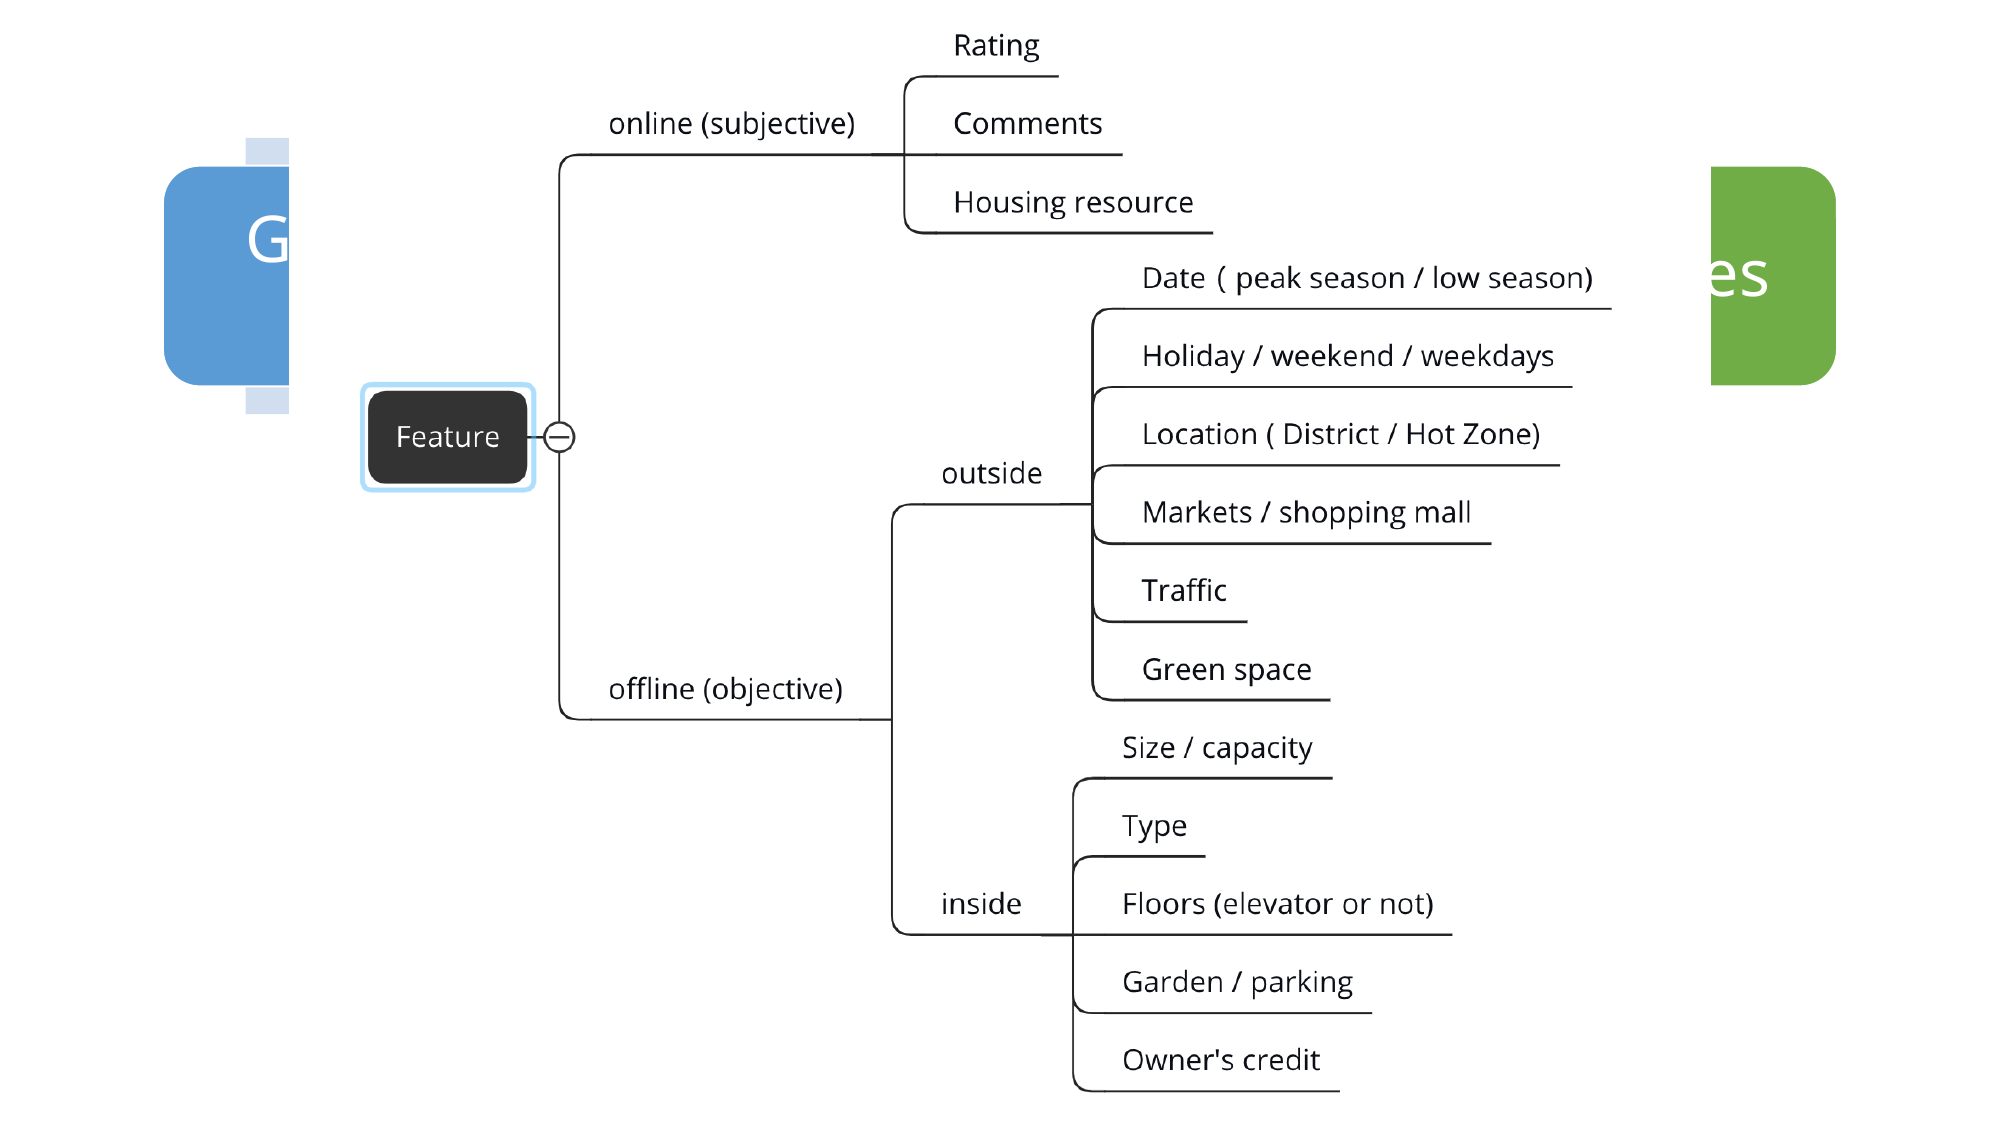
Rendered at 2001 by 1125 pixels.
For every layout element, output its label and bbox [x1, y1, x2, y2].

list [112, 0, 289, 553]
picture [289, 0, 1711, 1125]
list [1711, 0, 1888, 553]
